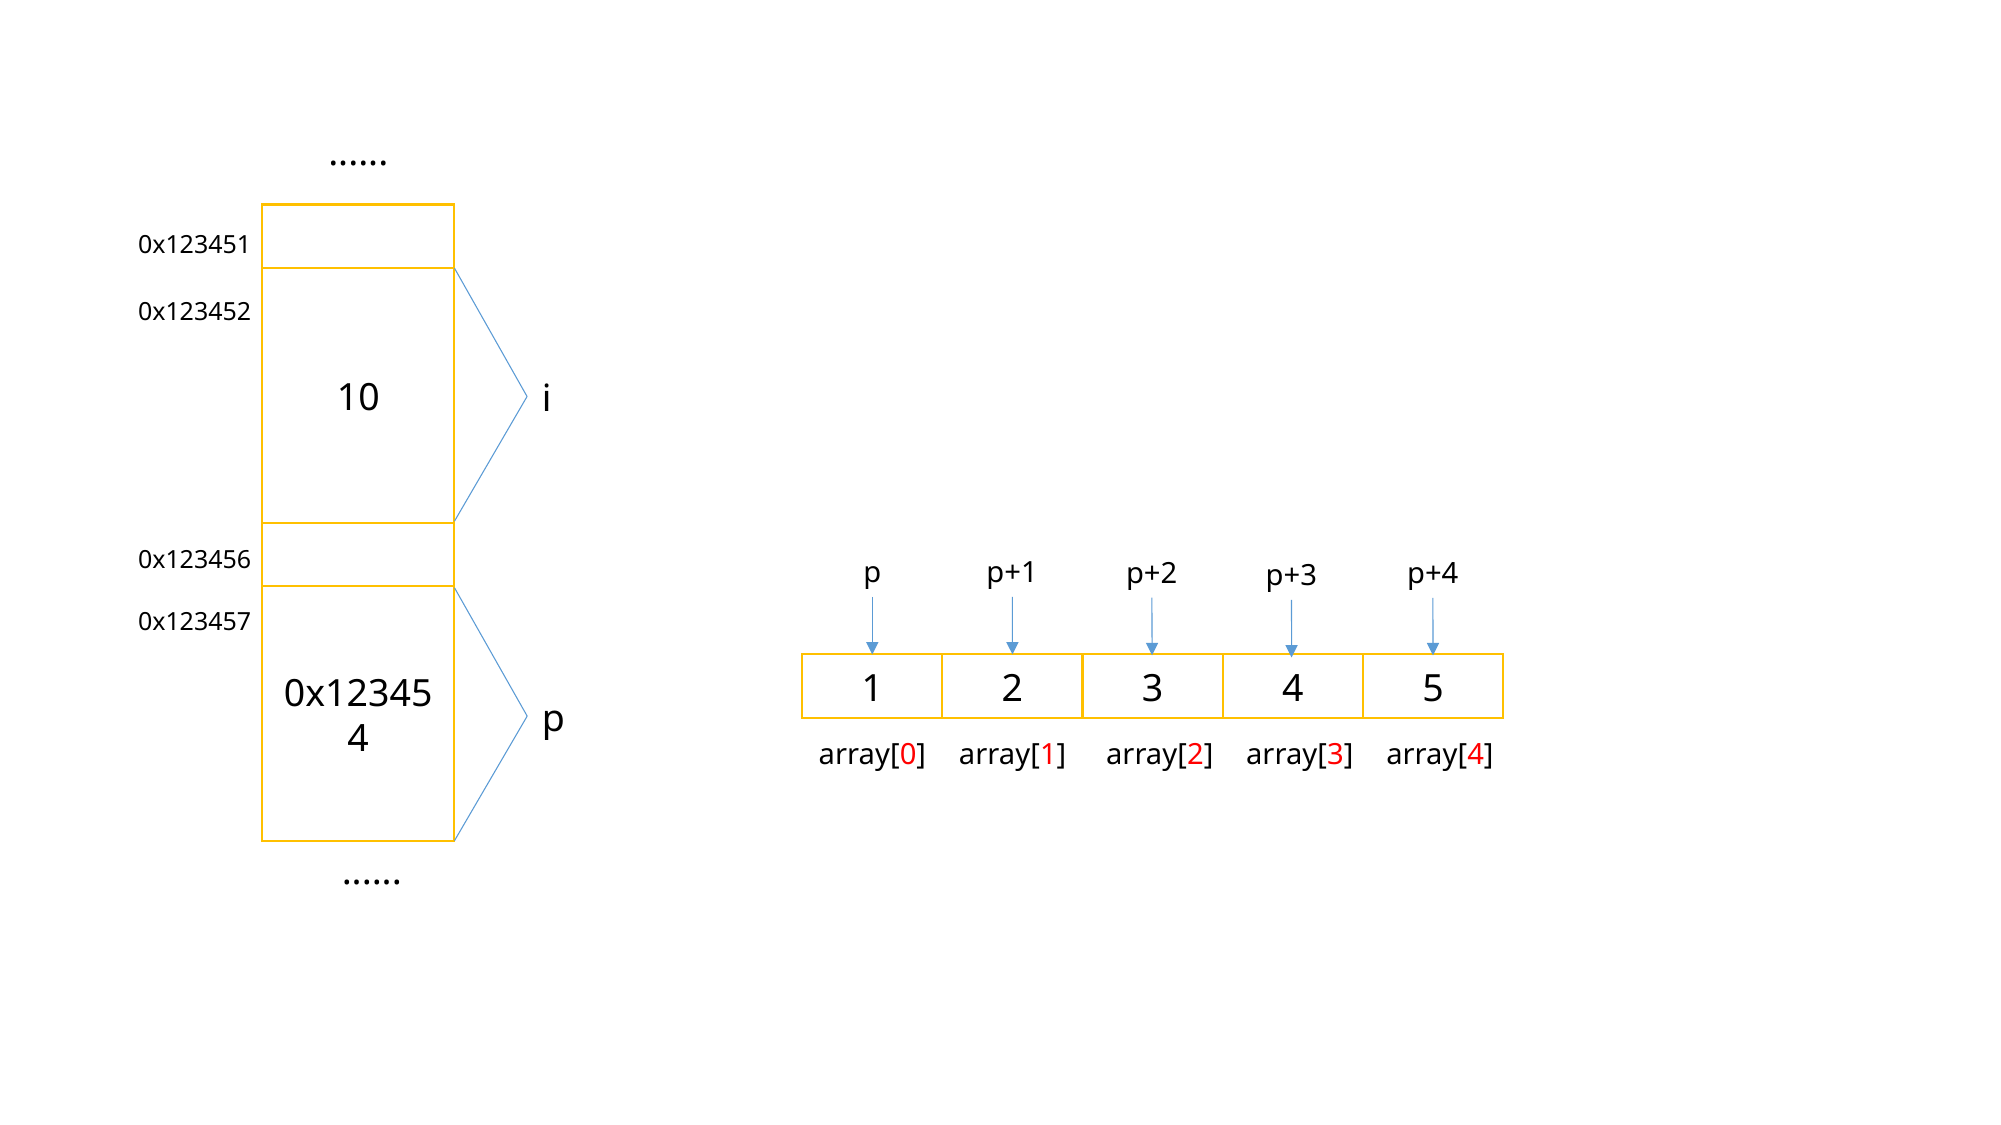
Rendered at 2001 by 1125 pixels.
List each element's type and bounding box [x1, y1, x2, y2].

text_box [802, 546, 1503, 779]
text_box [126, 120, 580, 900]
